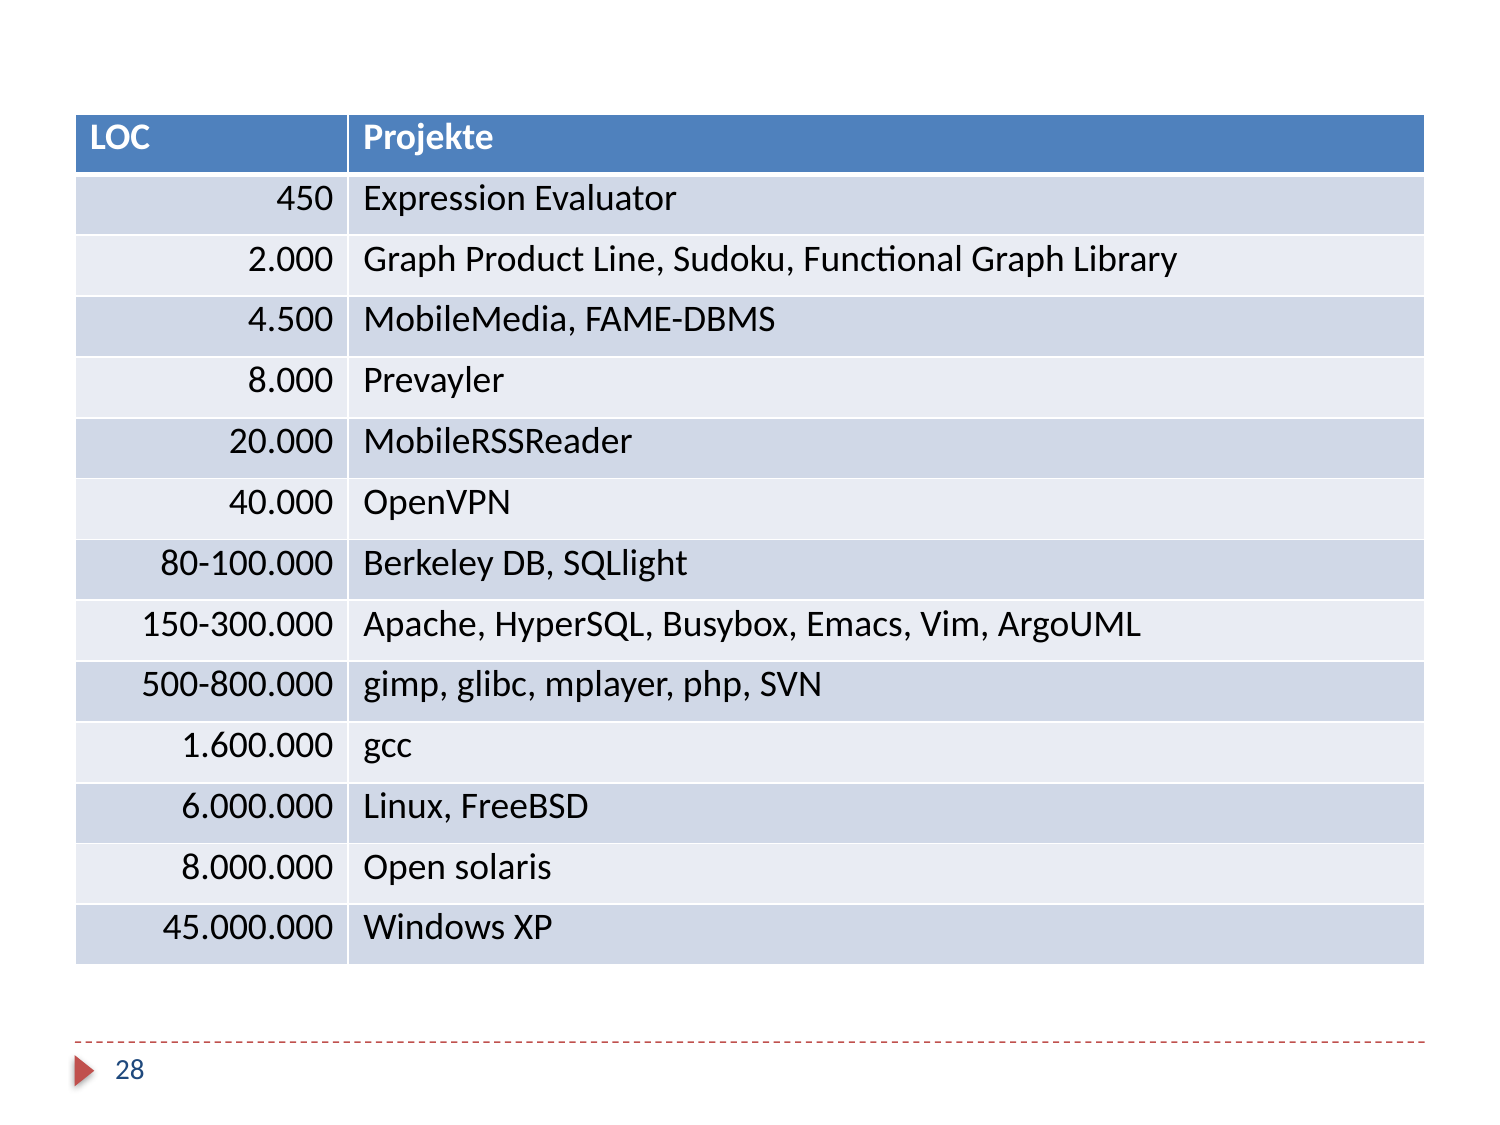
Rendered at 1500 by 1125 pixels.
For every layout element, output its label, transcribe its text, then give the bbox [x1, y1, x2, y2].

slide_number 28 [100, 1042, 426, 1103]
table_cell 80-100.000 [76, 540, 347, 599]
table_cell Graph Product Line, Sudoku, Functional Graph Library [349, 236, 1424, 295]
table_cell 450 [76, 177, 347, 234]
table_header Projekte [349, 115, 1424, 172]
table_cell Linux, FreeBSD [349, 784, 1424, 843]
table_cell MobileMedia, FAME-DBMS [349, 297, 1424, 356]
table_cell Expression Evaluator [349, 177, 1424, 234]
table_cell gimp, glibc, mplayer, php, SVN [349, 662, 1424, 721]
table_cell Apache, HyperSQL, Busybox, Emacs, Vim, ArgoUML [349, 601, 1424, 660]
table_cell OpenVPN [349, 479, 1424, 539]
table_cell Open solaris [349, 844, 1424, 903]
table_cell Prevayler [349, 358, 1424, 417]
table_cell 20.000 [76, 419, 347, 478]
table_cell 2.000 [76, 236, 347, 295]
table_cell 150-300.000 [76, 601, 347, 660]
table_cell 40.000 [76, 479, 347, 539]
table_cell 8.000.000 [76, 844, 347, 903]
table_cell 45.000.000 [76, 905, 347, 964]
table_cell 1.600.000 [76, 723, 347, 782]
table_cell 6.000.000 [76, 784, 347, 843]
table_header LOC [76, 115, 347, 172]
table_cell 500-800.000 [76, 662, 347, 721]
table_cell 8.000 [76, 358, 347, 417]
table_cell MobileRSSReader [349, 419, 1424, 478]
table_cell gcc [349, 723, 1424, 782]
table_cell Berkeley DB, SQLlight [349, 540, 1424, 599]
table_cell Windows XP [349, 905, 1424, 964]
table_cell 4.500 [76, 297, 347, 356]
